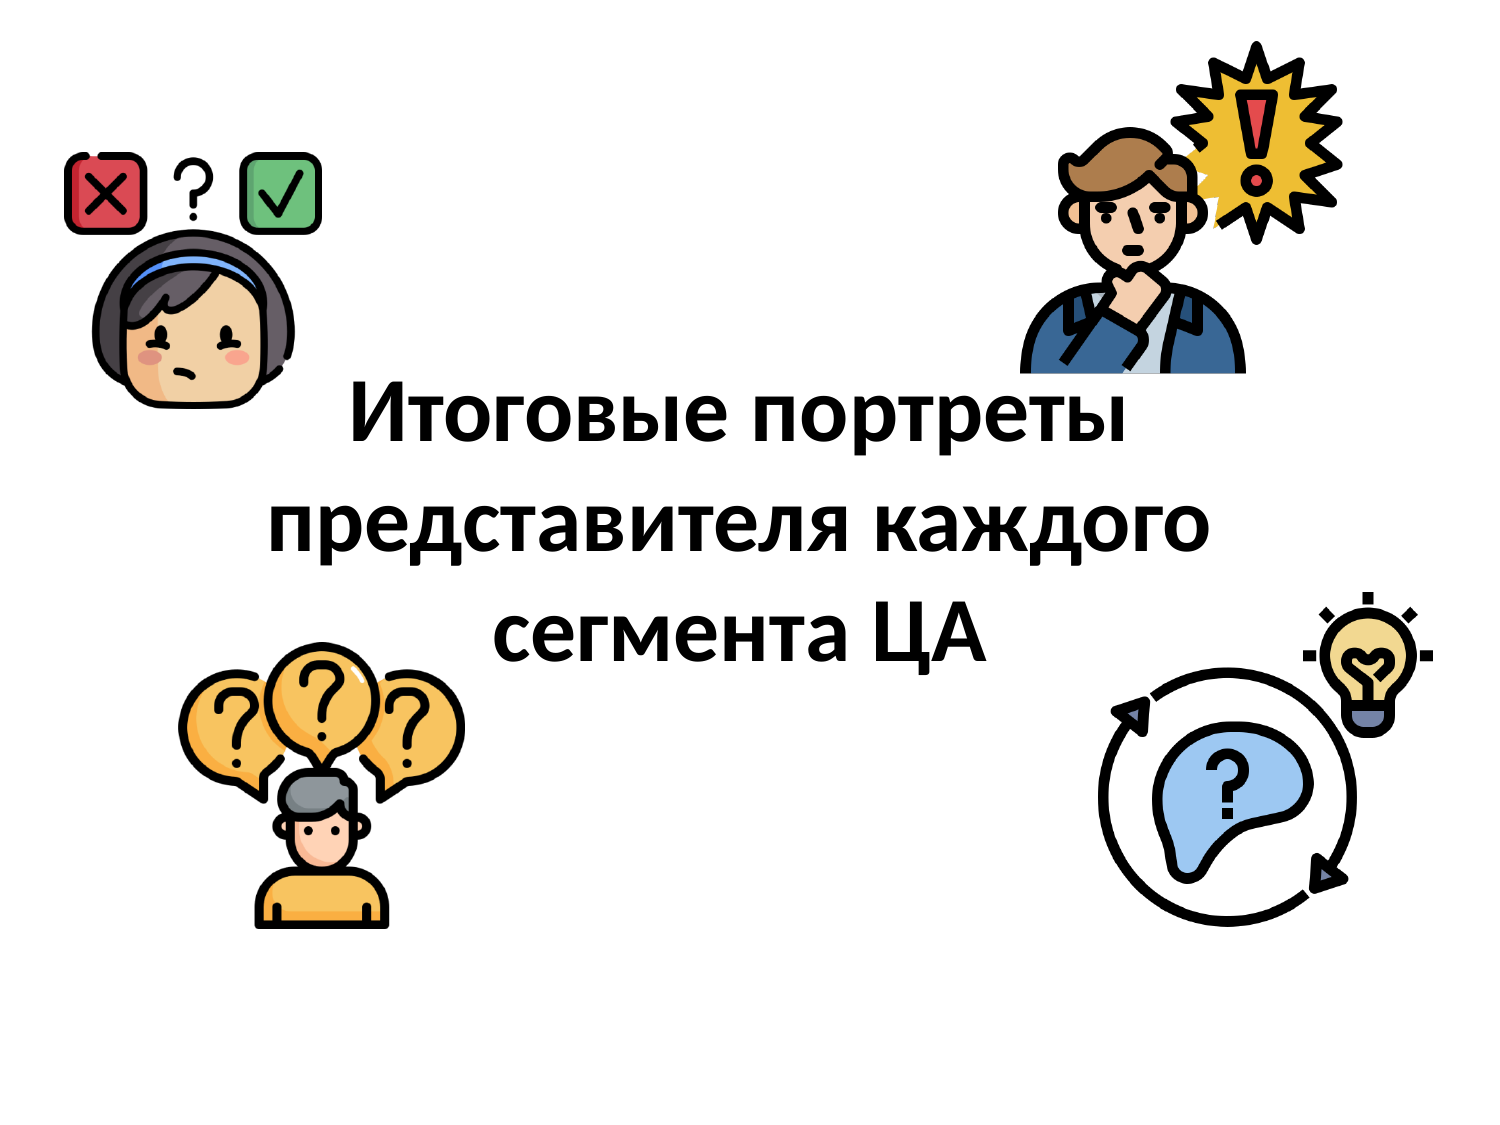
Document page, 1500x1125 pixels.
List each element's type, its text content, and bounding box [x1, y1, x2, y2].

picture [177, 642, 465, 930]
title Итоговые портреты представителя каждого сегмента ЦА [64, 420, 1415, 609]
picture [64, 152, 322, 410]
picture [1092, 585, 1439, 932]
picture [1009, 41, 1353, 385]
